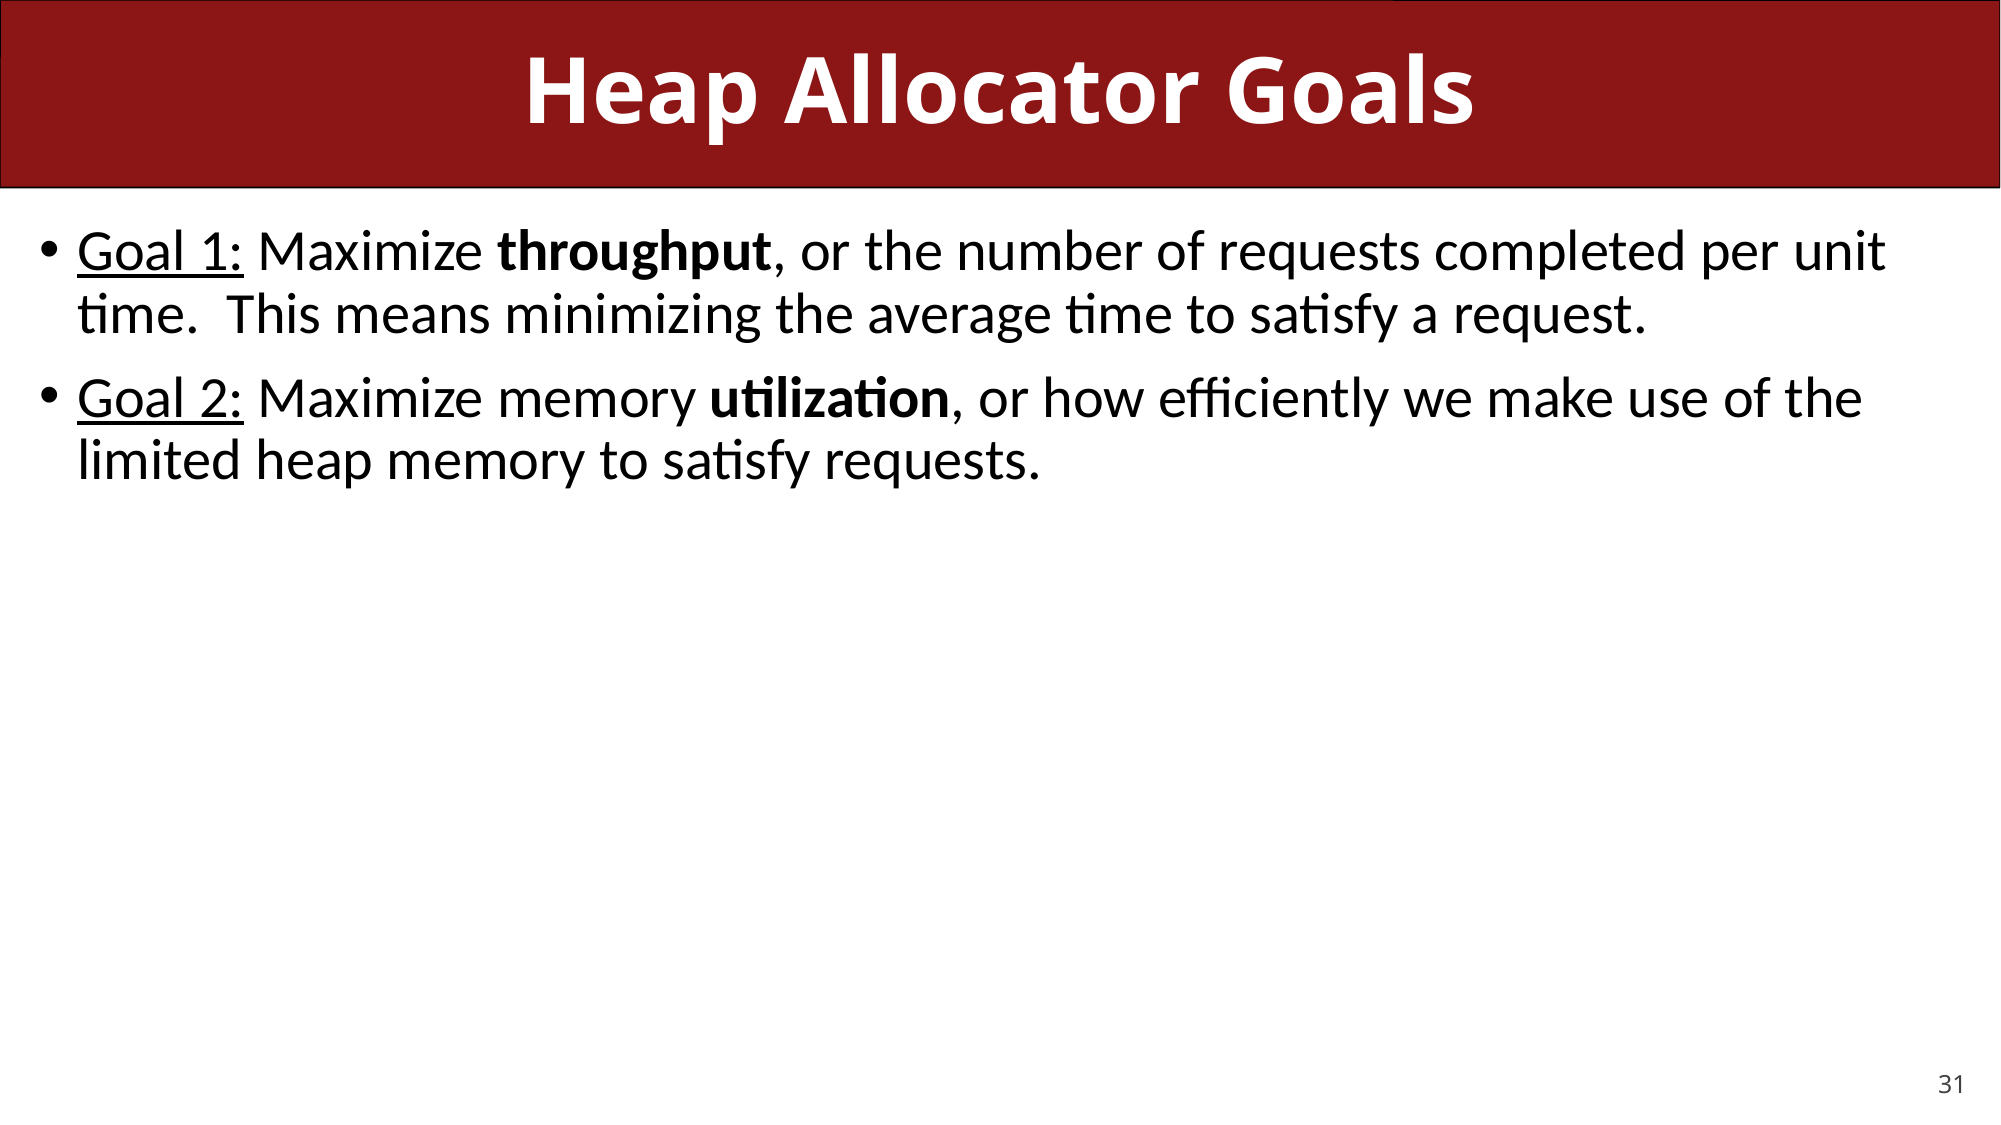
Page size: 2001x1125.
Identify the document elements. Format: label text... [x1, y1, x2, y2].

list Goal 1: Maximize throughput, or the number of requests completed per unit time. This means minimizing the average time to satisfy a request. Goal 2: Maximize memory utilization, or how efficiently we make use of the limited heap memory to satisfy requests. [24, 212, 1963, 1063]
title Heap Allocator Goals [75, 0, 1925, 188]
